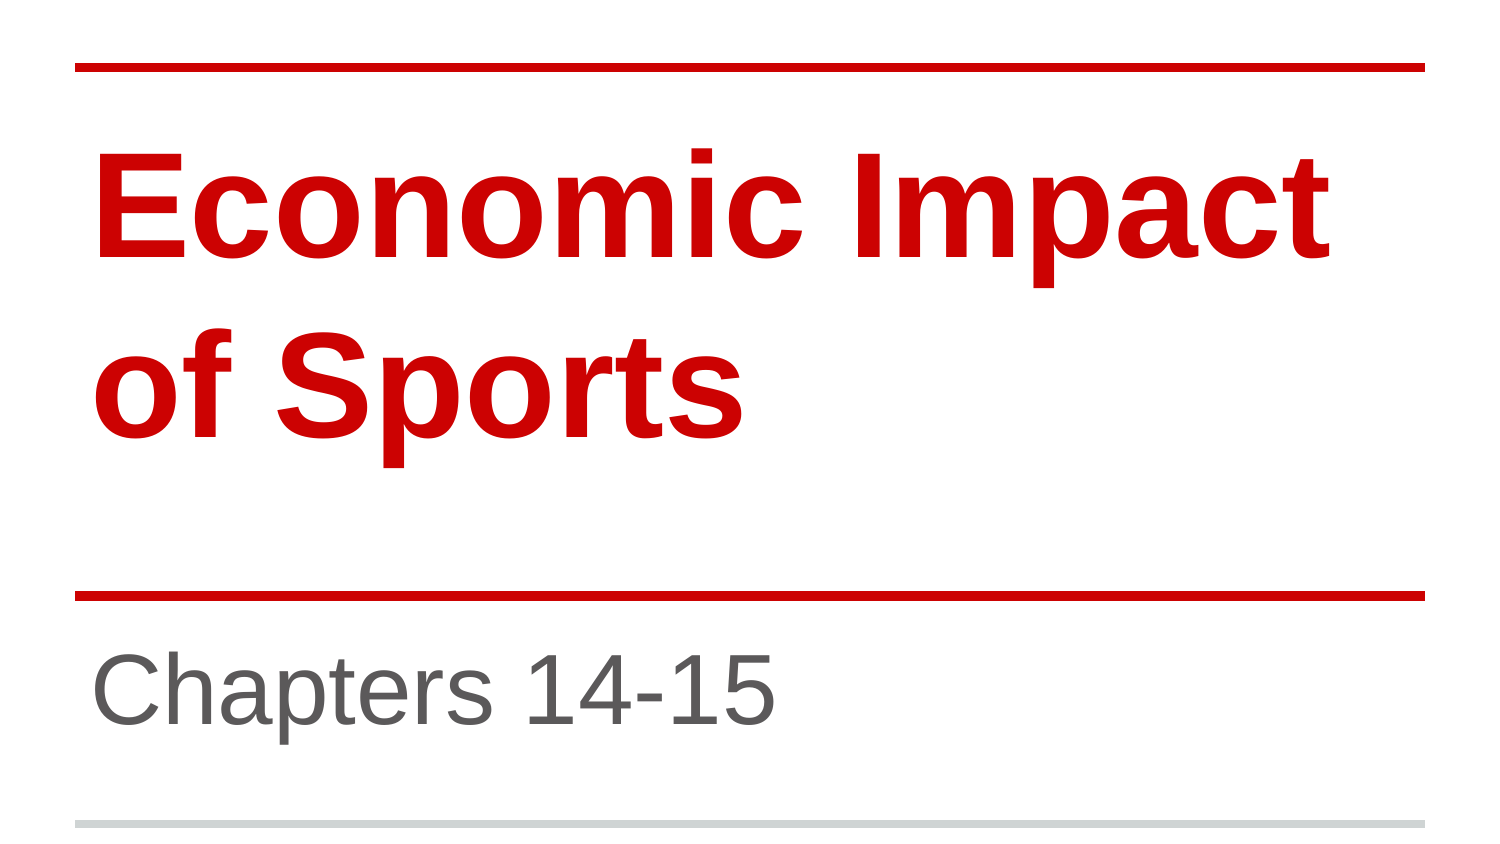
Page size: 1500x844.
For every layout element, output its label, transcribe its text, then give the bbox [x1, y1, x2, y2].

subtitle Chapters 14-15 [75, 609, 1425, 812]
title Economic Impact of Sports [75, 92, 1425, 587]
